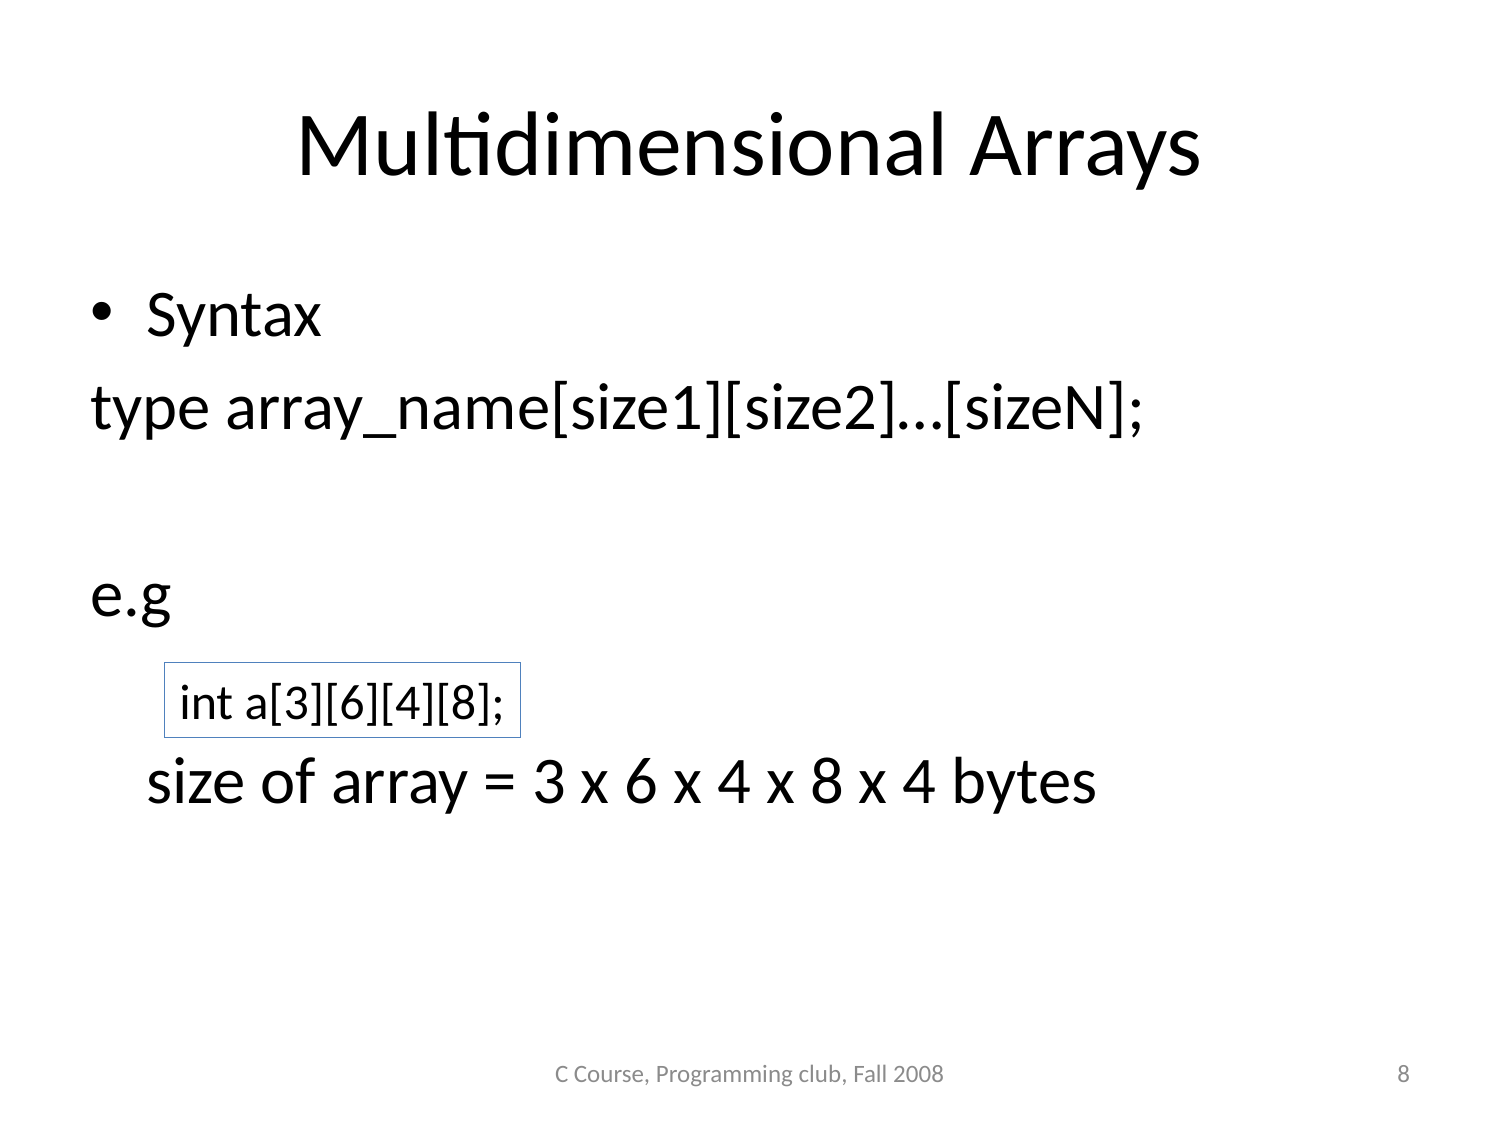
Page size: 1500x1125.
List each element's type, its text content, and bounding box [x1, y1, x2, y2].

list Syntax type array_name[size1][size2]…[sizeN]; e.g size of array = 3 x 6 x 4 x 8 x 4 bytes [75, 262, 1425, 1005]
text_box int a[3][6][4][8]; [164, 662, 521, 738]
footer C Course, Programming club, Fall 2008 [512, 1042, 988, 1103]
title Multidimensional Arrays [75, 45, 1425, 233]
slide_number 8 [1074, 1042, 1425, 1103]
